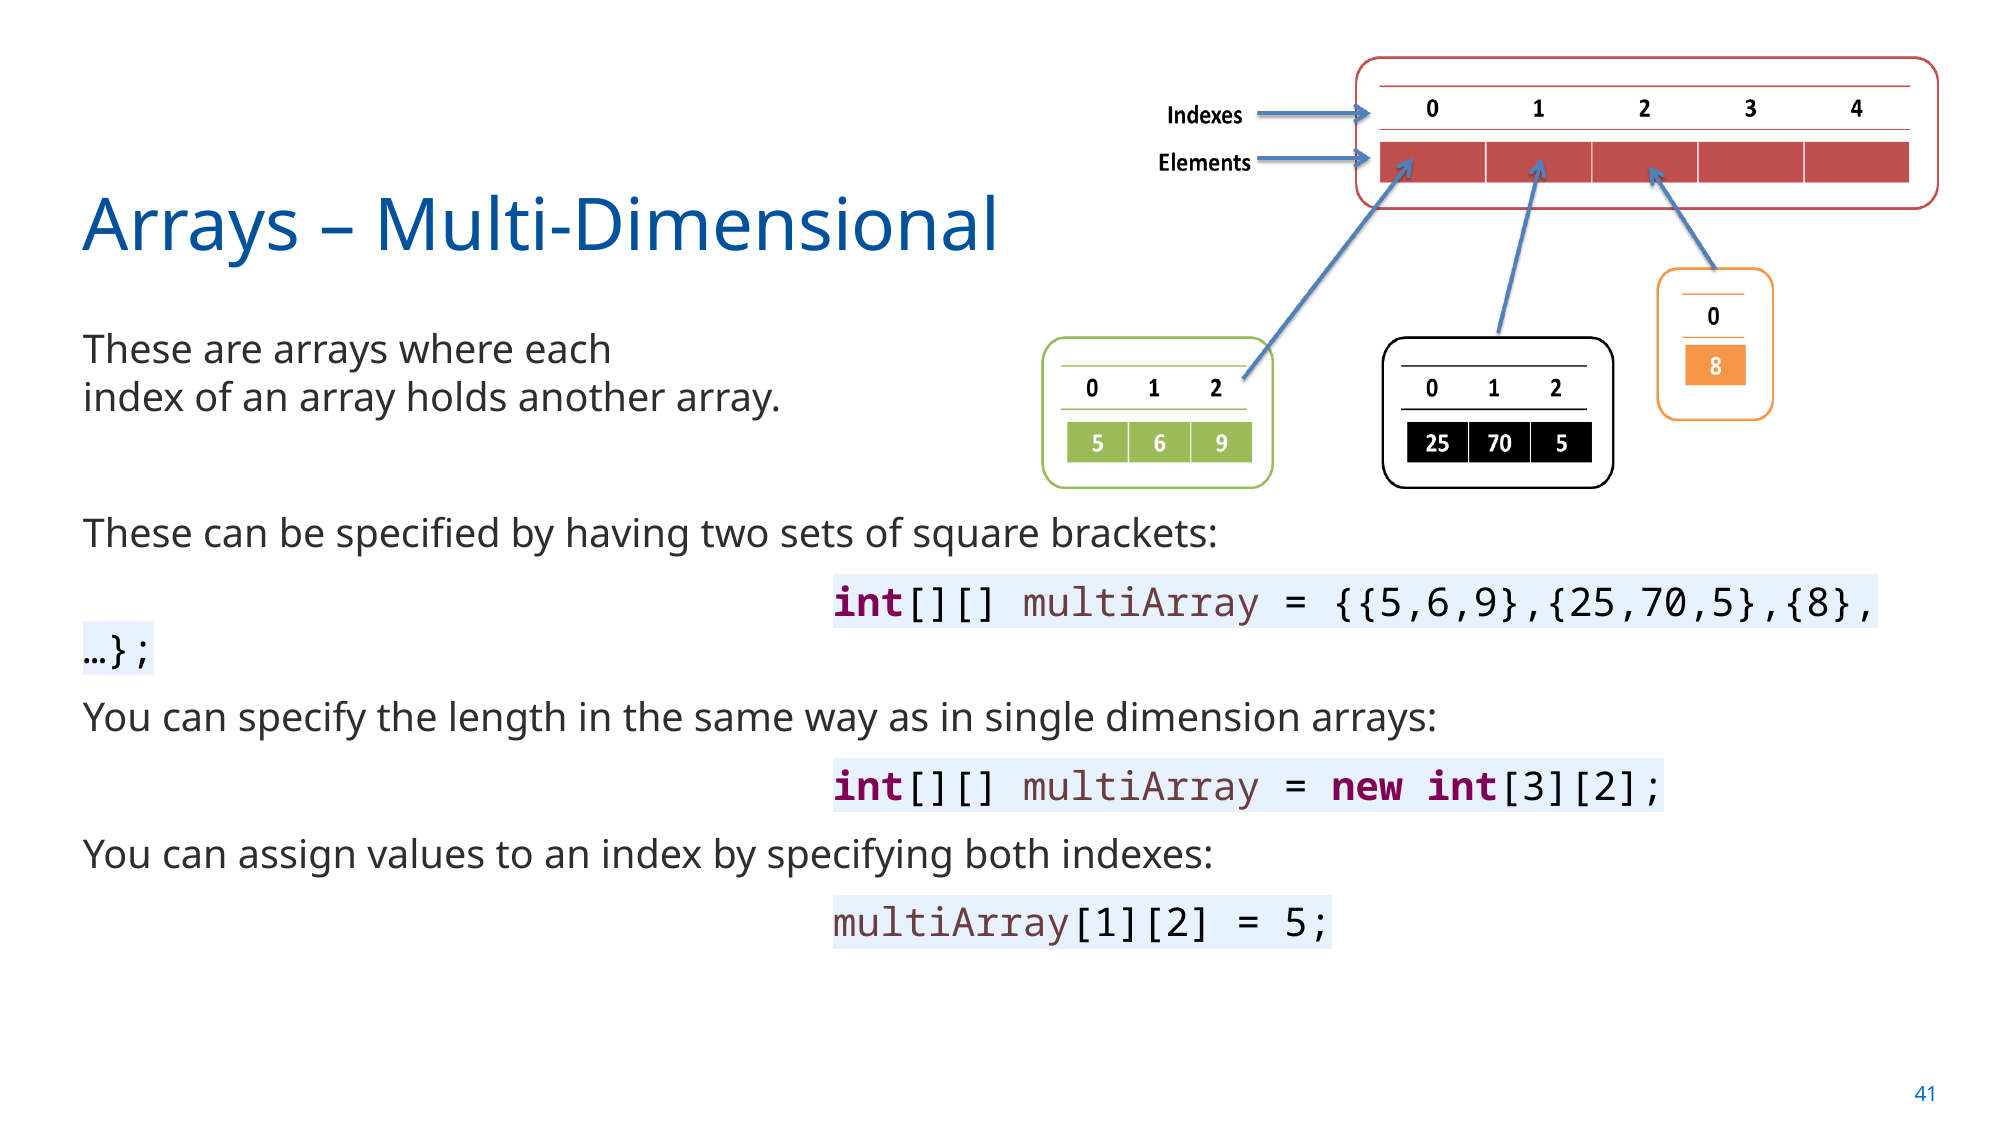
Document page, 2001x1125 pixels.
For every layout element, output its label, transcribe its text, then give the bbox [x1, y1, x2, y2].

title Arrays – Multi-Dimensional [67, 170, 1035, 273]
picture [1040, 56, 1939, 490]
list These are arrays where each index of an array holds another array. These can be specified by having two sets of square brackets: int[][] multiArray = {{5,6,9},{25,70,5},{8},…}; You can specify the length in the same way as in single dimension arrays: int[][] multiArray = new int[3][2]; You can assign values to an index by specifying both indexes: multiArray[1][2] = 5; [67, 316, 1939, 1063]
